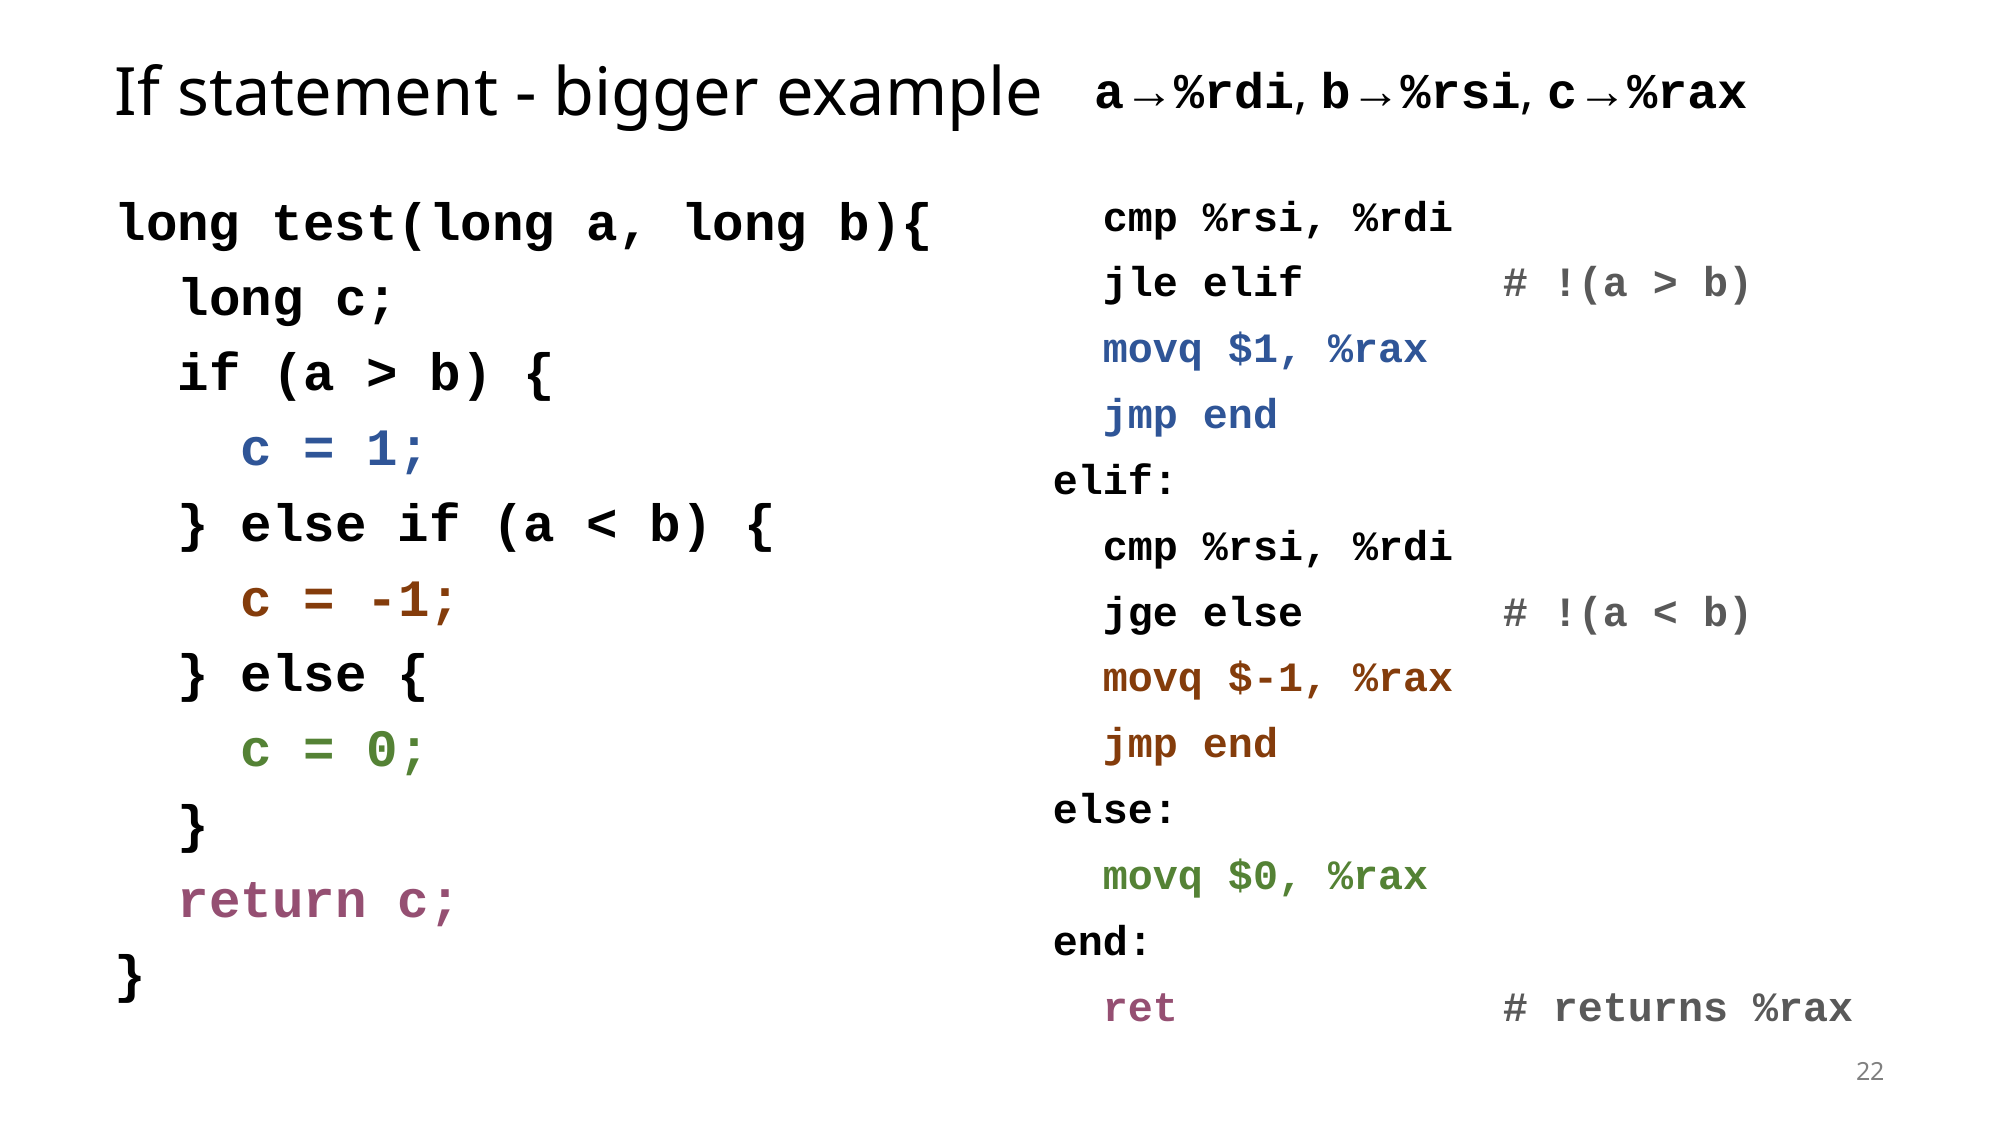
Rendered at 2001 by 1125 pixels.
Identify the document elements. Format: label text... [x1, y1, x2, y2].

text_box a→%rdi, b→%rsi, c→%rax [1079, 51, 1859, 127]
slide_number 22 [1749, 1074, 1900, 1103]
list long test(long a, long b){ long c; if (a > b) { c = 1; } else if (a < b) { c = -1; } else { c = 0; } return c; } [99, 187, 979, 1013]
title If statement - bigger example [99, 37, 1900, 150]
list cmp %rsi, %rdi jle elif # !(a > b) movq $1, %rax jmp end elif: cmp %rsi, %rdi jge else # !(a < b) movq $-1, %rax jmp end else: movq $0, %rax end: ret # returns %rax [1037, 187, 1901, 1074]
